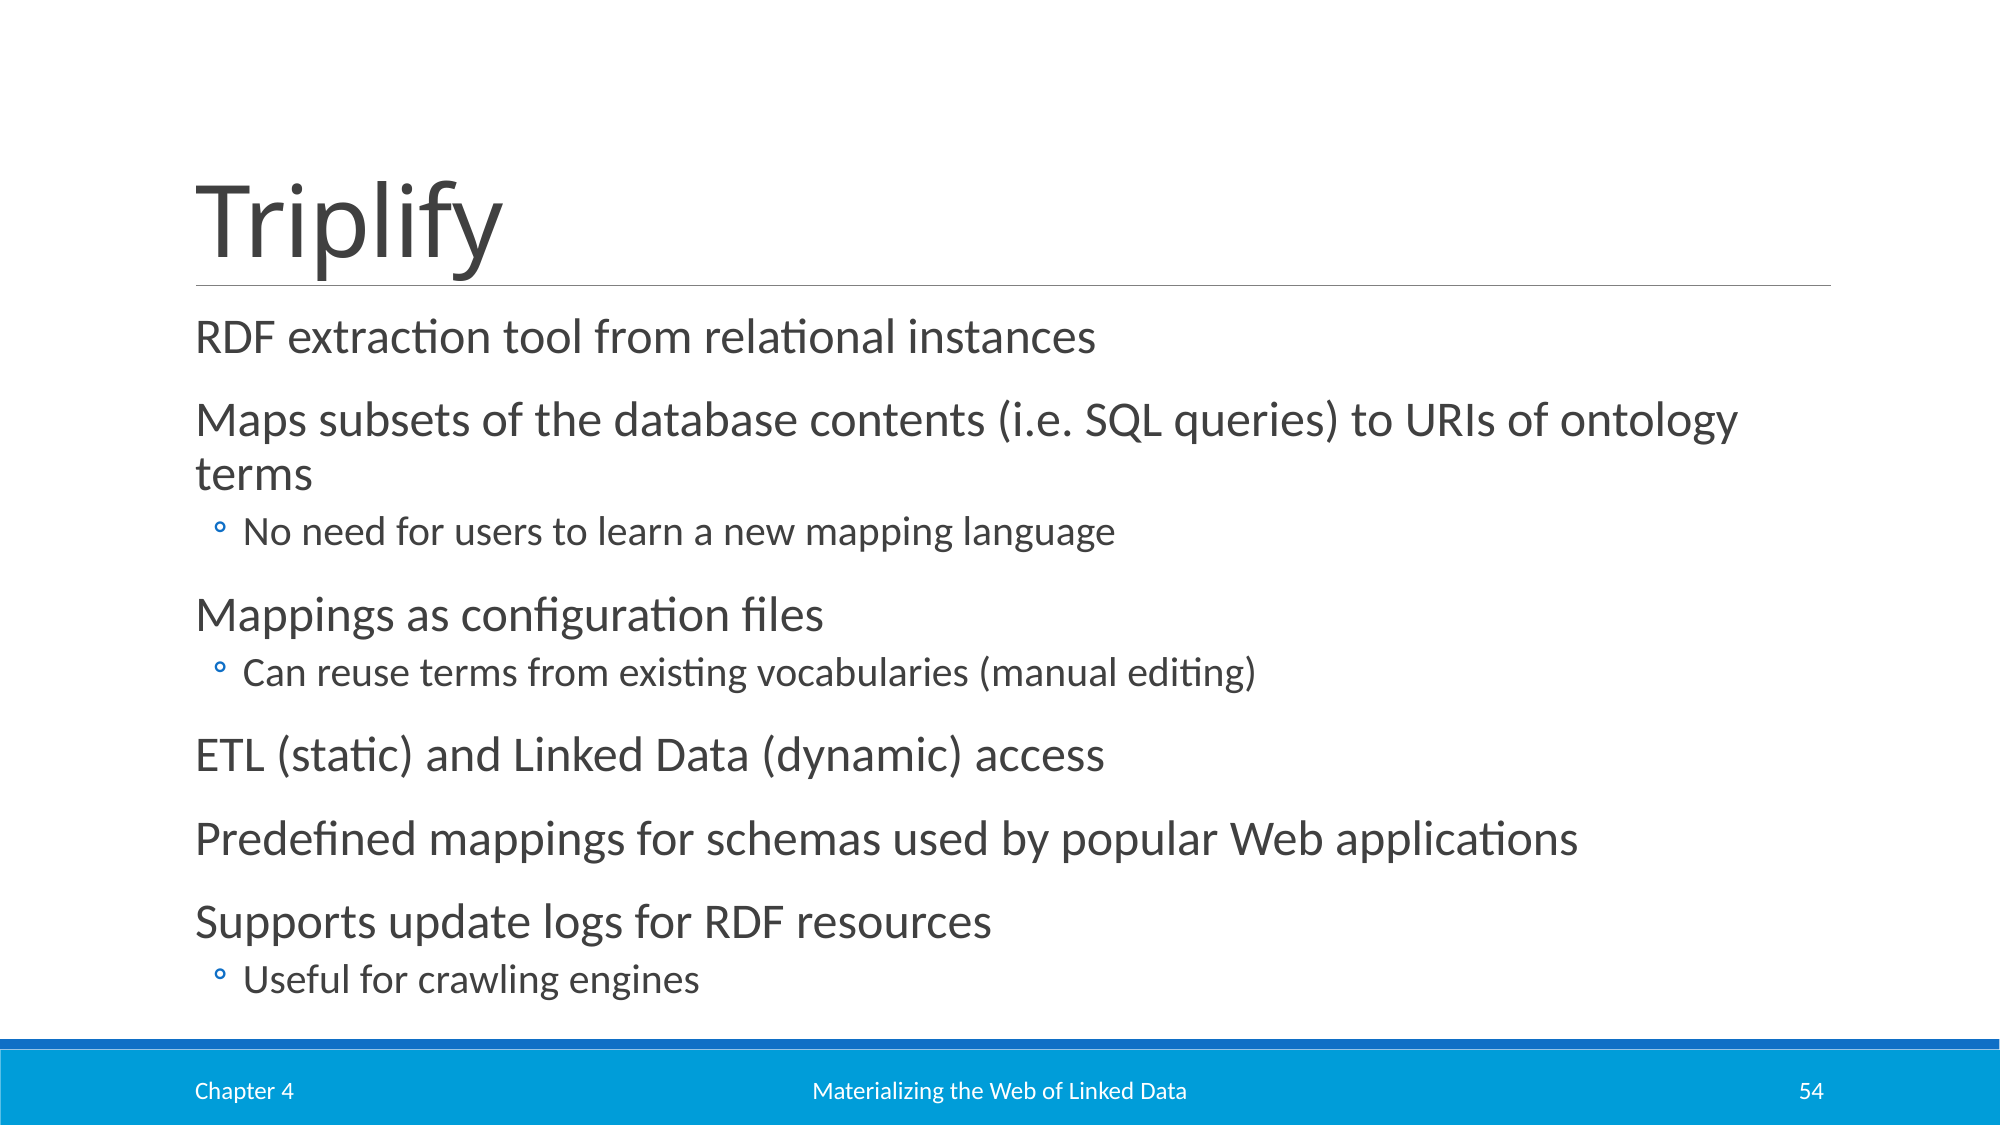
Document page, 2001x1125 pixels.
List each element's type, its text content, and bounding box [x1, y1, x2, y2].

footer Materializing the Web of Linked Data [604, 1059, 1396, 1120]
slide_number 54 [1624, 1059, 1840, 1120]
title Triplify [180, 47, 1830, 285]
slide_number Chapter 4 [180, 1059, 586, 1120]
list RDF extraction tool from relational instances Maps subsets of the database contents (i.e. SQL queries) to URIs of ontology terms No need for users to learn a new mapping language Mappings as configuration files Can reuse terms from existing vocabularies (manual editing) ETL (static) and Linked Data (dynamic) access Predefined mappings for schemas used by popular Web applications Supports update logs for RDF resources Useful for crawling engines [180, 302, 1830, 963]
